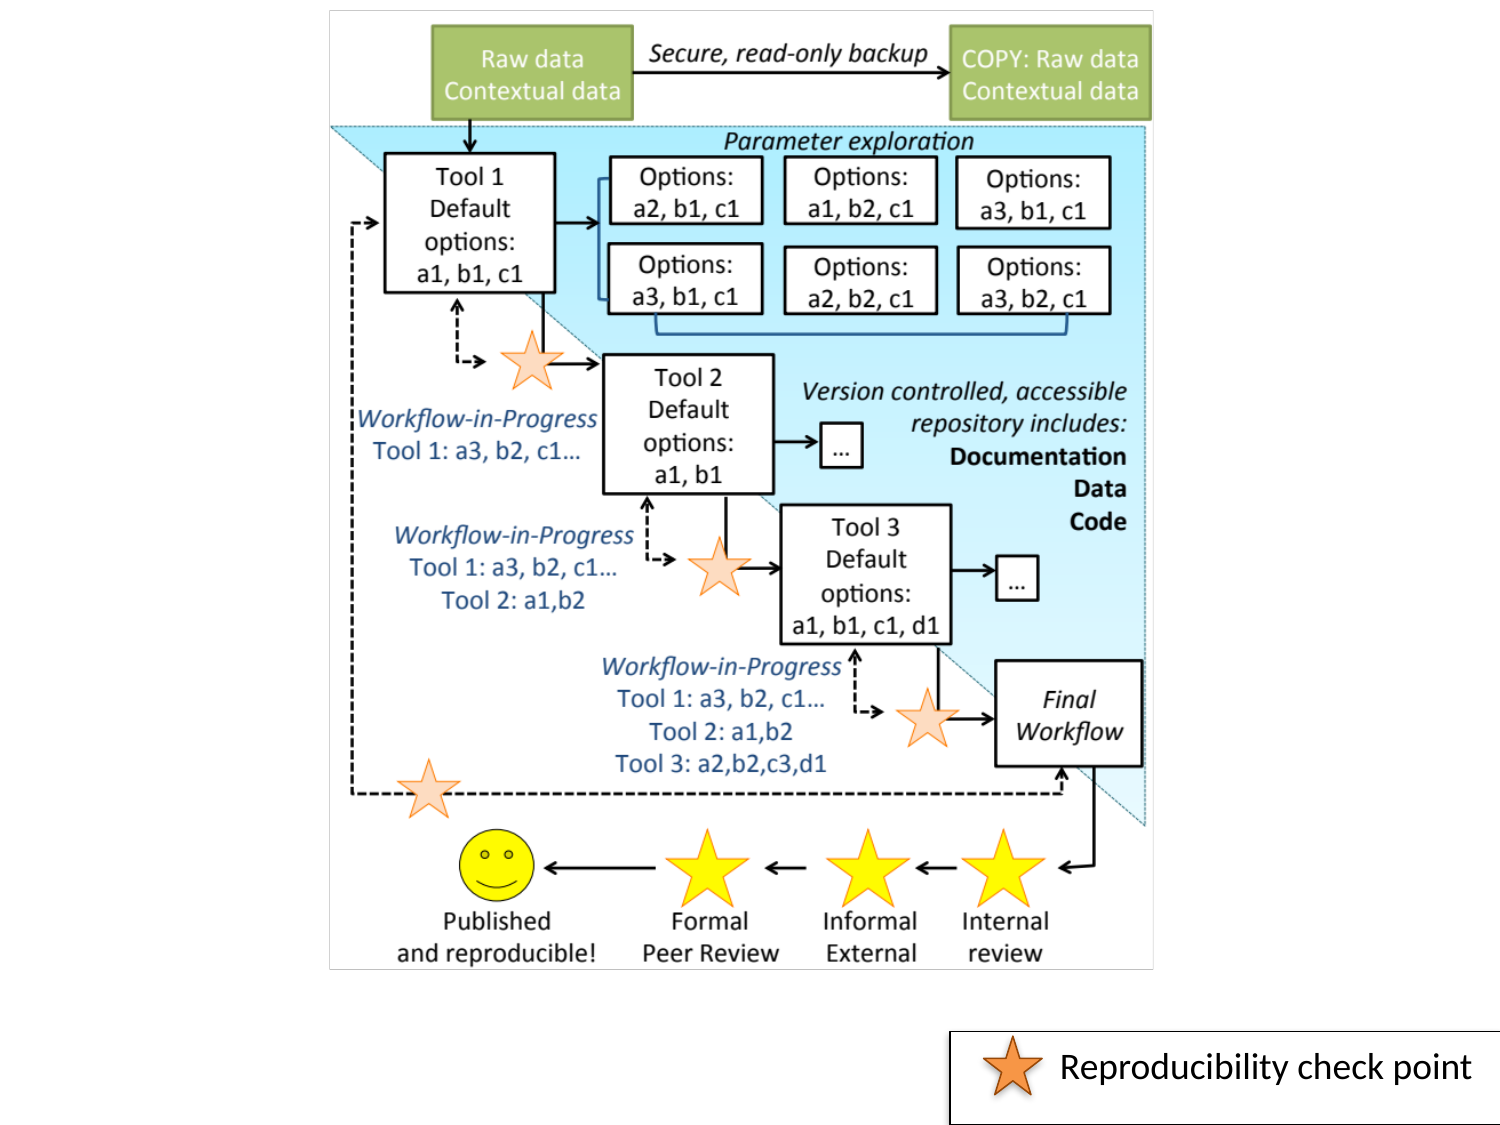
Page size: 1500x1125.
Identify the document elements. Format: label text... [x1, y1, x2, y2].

text_box [949, 1031, 1500, 1125]
picture [275, 0, 1206, 1091]
text_box Reproducibility check point [1210, 1034, 1488, 1094]
